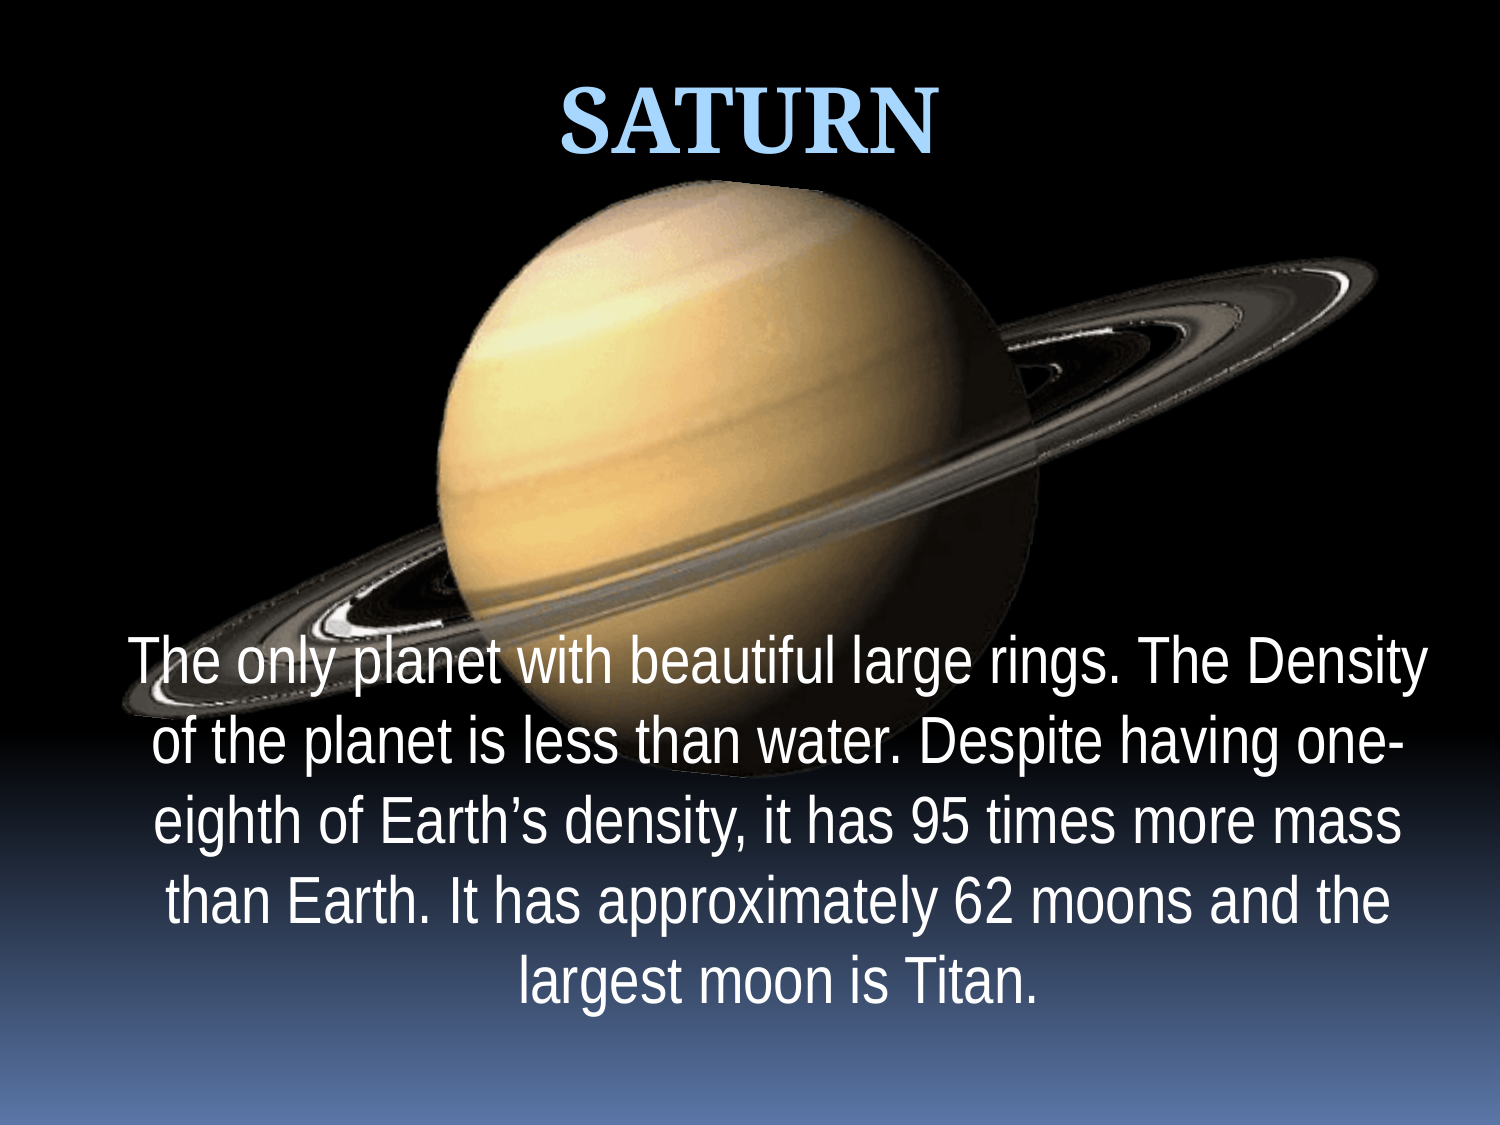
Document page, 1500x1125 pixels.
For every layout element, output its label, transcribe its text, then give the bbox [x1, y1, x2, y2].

text_box SATURN [0, 54, 1500, 180]
picture [75, 180, 1423, 777]
text_box The only planet with beautiful large rings. The Density of the planet is less than water. Despite having one-eighth of Earth’s density, it has 95 times more mass than Earth. It has approximately 62 moons and the largest moon is Titan. [100, 609, 1459, 1025]
